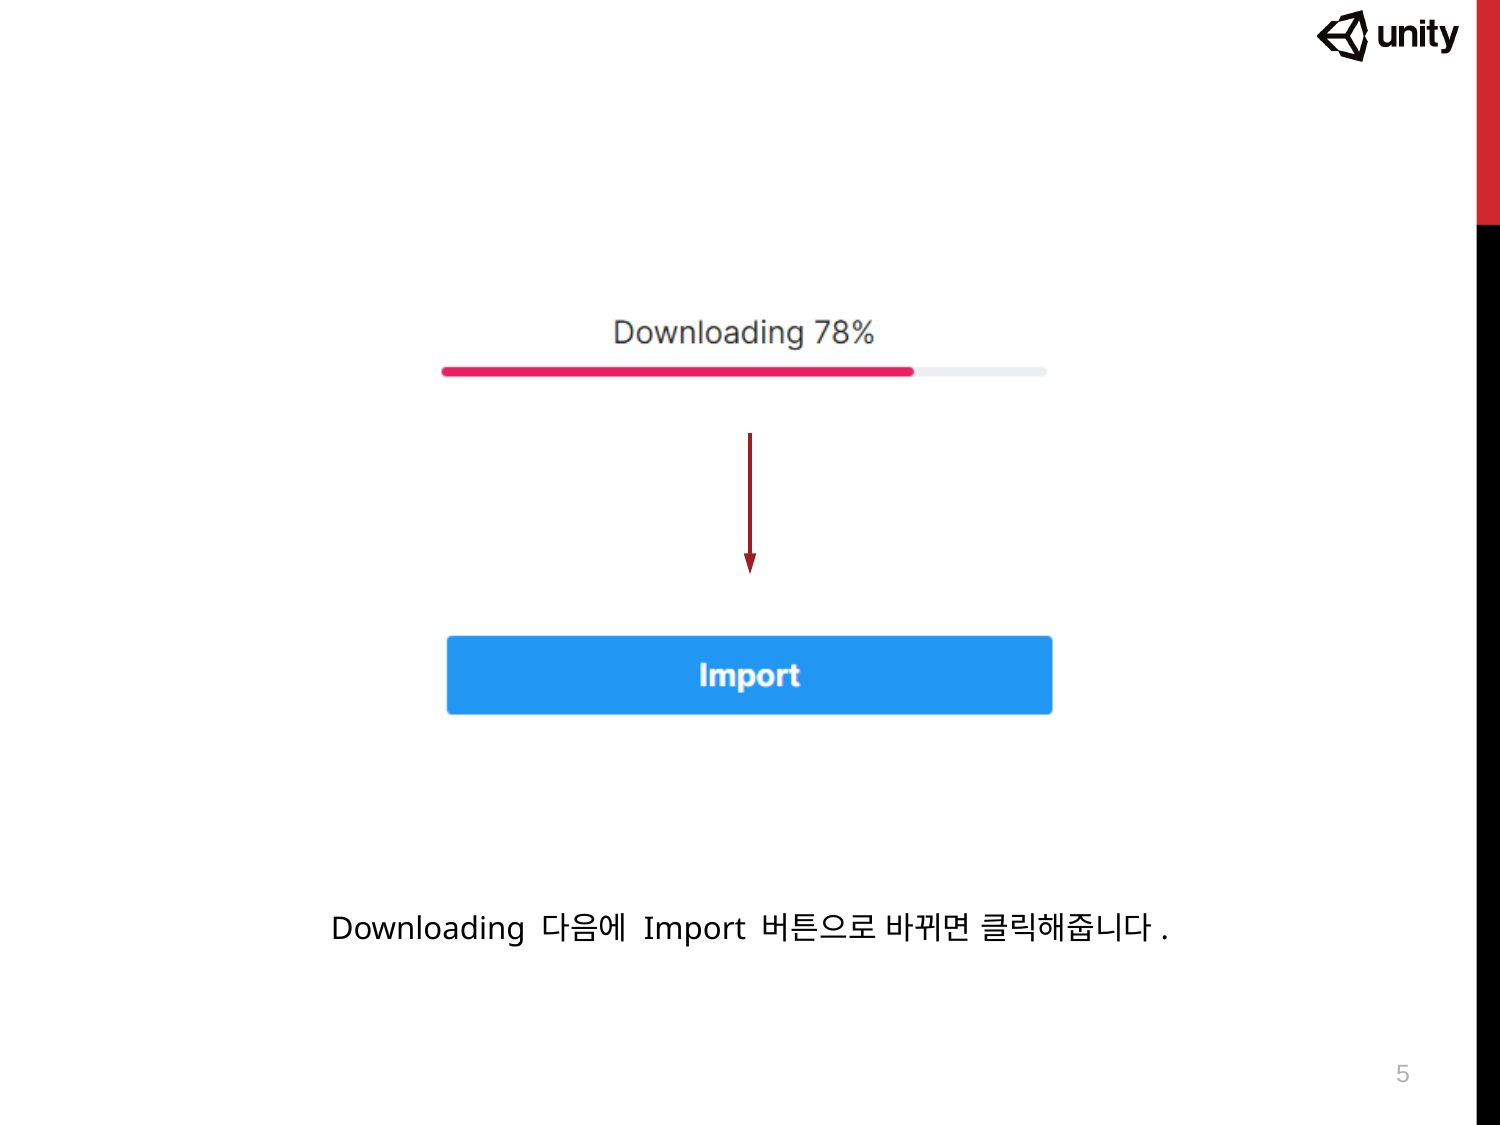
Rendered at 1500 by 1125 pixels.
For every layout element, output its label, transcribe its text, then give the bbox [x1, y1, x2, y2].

picture [1316, 10, 1459, 62]
list Downloading 다음에 Import 버튼으로 바뀌면 클릭해줍니다. [88, 869, 1412, 985]
picture [440, 632, 1060, 719]
picture [433, 290, 1067, 392]
slide_number 5 [1074, 1042, 1425, 1103]
